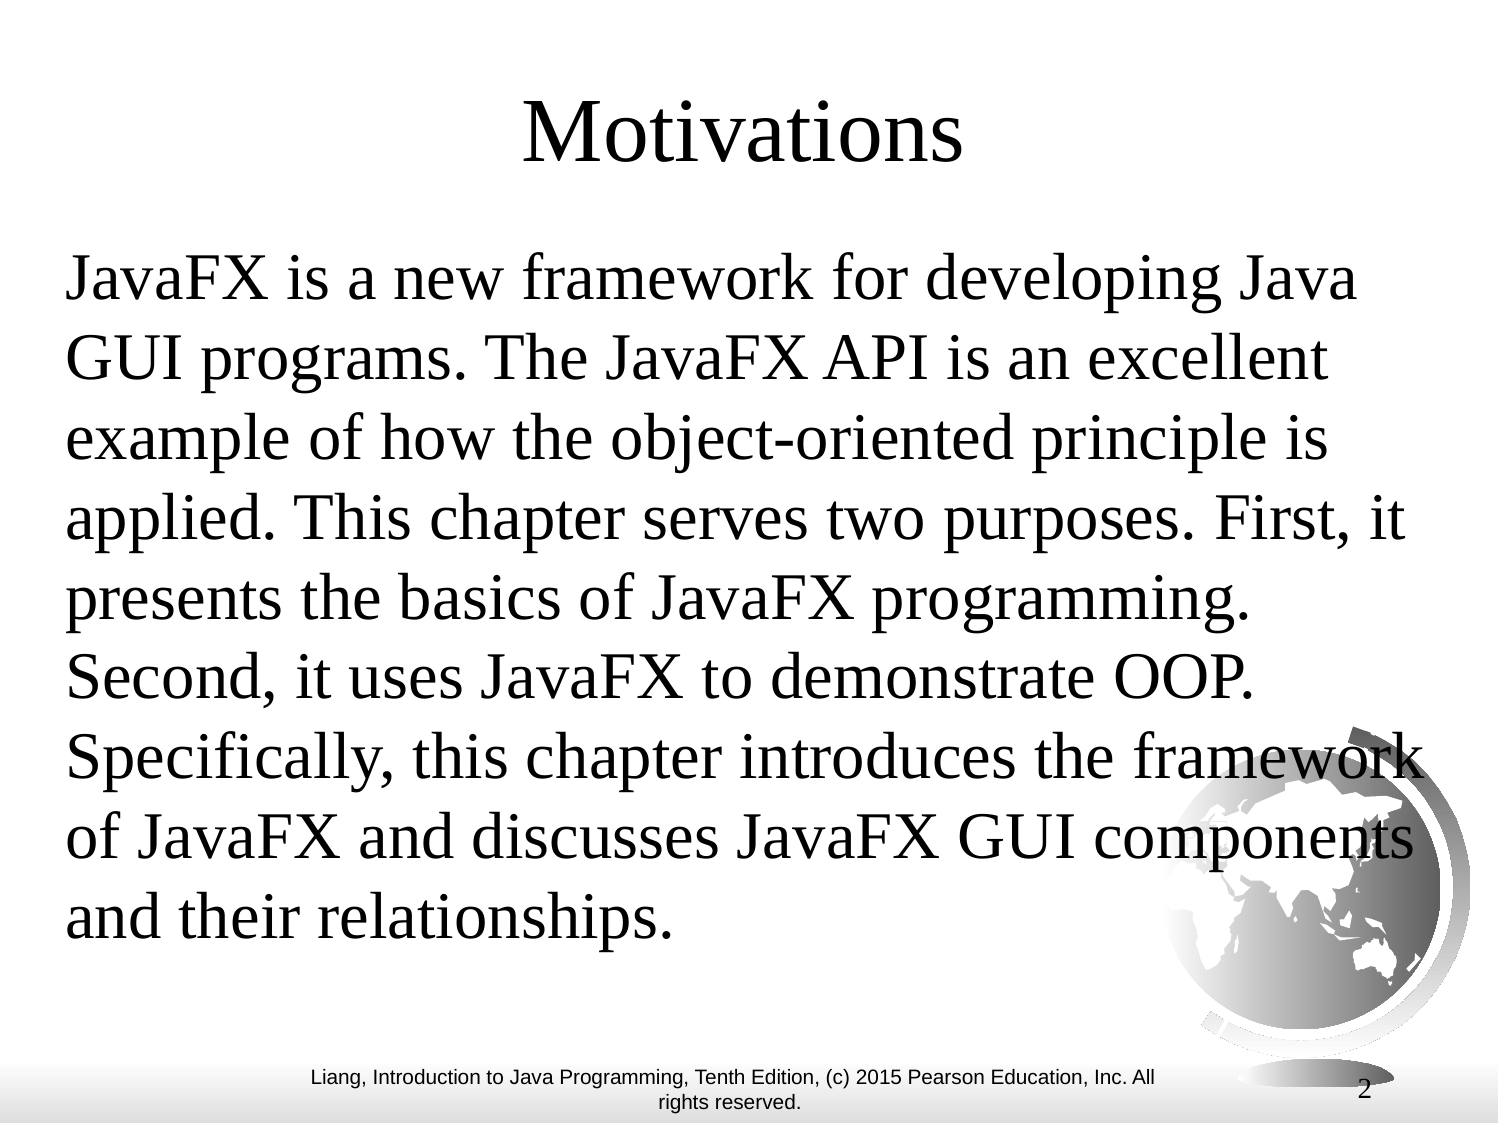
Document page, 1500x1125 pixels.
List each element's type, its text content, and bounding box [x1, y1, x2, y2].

slide_number 2 [1074, 1049, 1388, 1125]
title Motivations [24, 37, 1463, 213]
list JavaFX is a new framework for developing Java GUI programs. The JavaFX API is an excellent example of how the object-oriented principle is applied. This chapter serves two purposes. First, it presents the basics of JavaFX programming. Second, it uses JavaFX to demonstrate OOP. Specifically, this chapter introduces the framework of JavaFX and discusses JavaFX GUI components and their relationships. [50, 224, 1463, 975]
